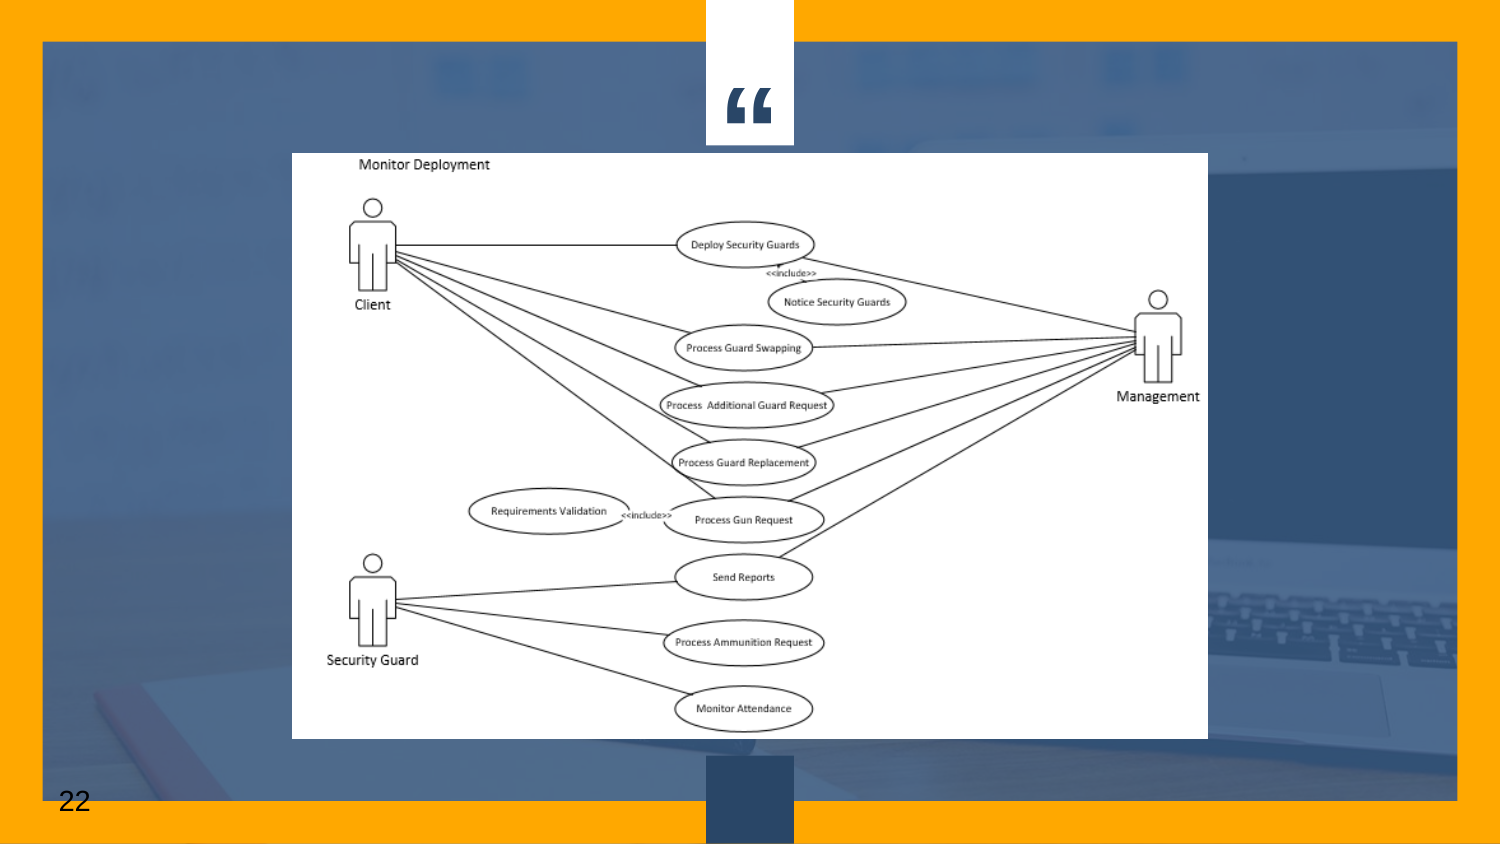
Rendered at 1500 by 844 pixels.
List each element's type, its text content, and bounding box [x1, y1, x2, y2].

slide_number 22 [43, 755, 1458, 844]
picture [292, 153, 1208, 740]
